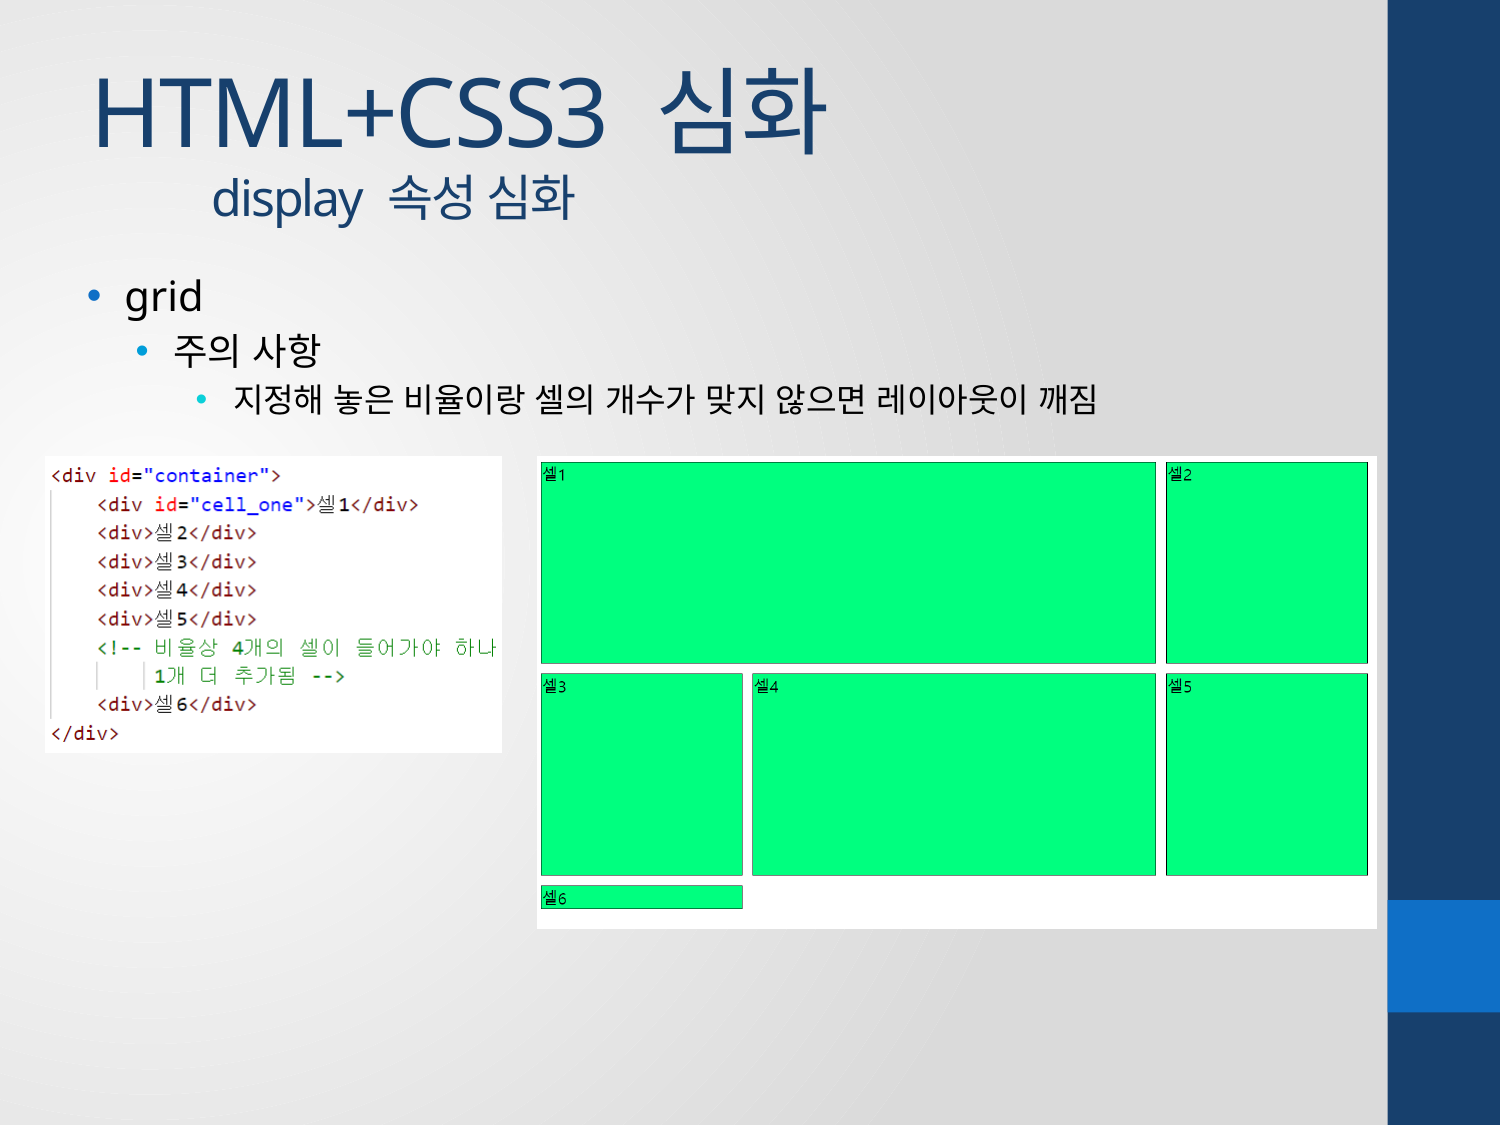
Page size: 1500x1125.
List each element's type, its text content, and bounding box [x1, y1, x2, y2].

picture [44, 455, 503, 753]
list grid 주의 사항 지정해 놓은 비율이랑 셀의 개수가 맞지 않으면 레이아웃이 깨짐 [53, 262, 1378, 1050]
picture [536, 455, 1378, 930]
title HTML+CSS3 심화 display 속성 심화 [75, 45, 1325, 233]
